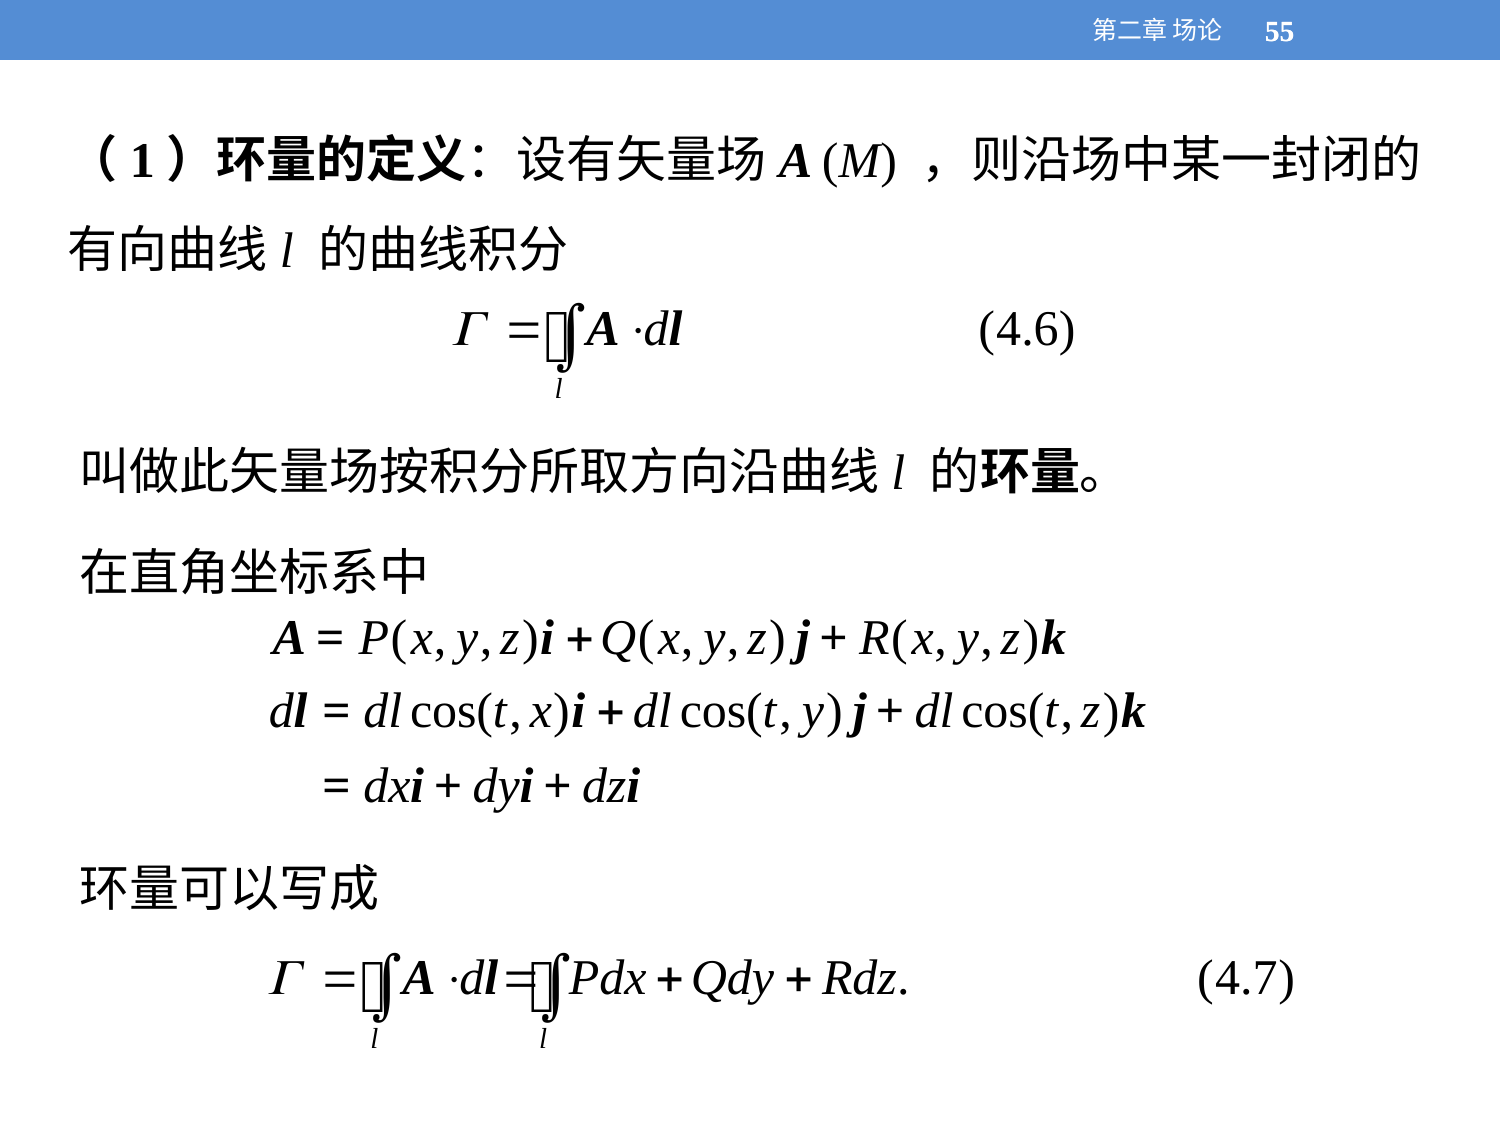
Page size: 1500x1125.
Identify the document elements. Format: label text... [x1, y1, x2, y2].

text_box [448, 290, 1081, 406]
text_box 环量可以写成 [64, 849, 1483, 925]
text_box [265, 685, 1154, 820]
text_box 第二章 场论 [562, 3, 1238, 57]
text_box 55 [1250, 3, 1425, 57]
text_box 叫做此矢量场按积分所取方向沿曲线l 的环量。 [64, 432, 1483, 508]
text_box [264, 940, 1299, 1056]
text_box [265, 615, 1074, 672]
text_box 在直角坐标系中 [64, 532, 1483, 608]
text_box （1）环量的定义：设有矢量场A (M) ，则沿场中某一封闭的有向曲线l 的曲线积分 [53, 90, 1471, 285]
